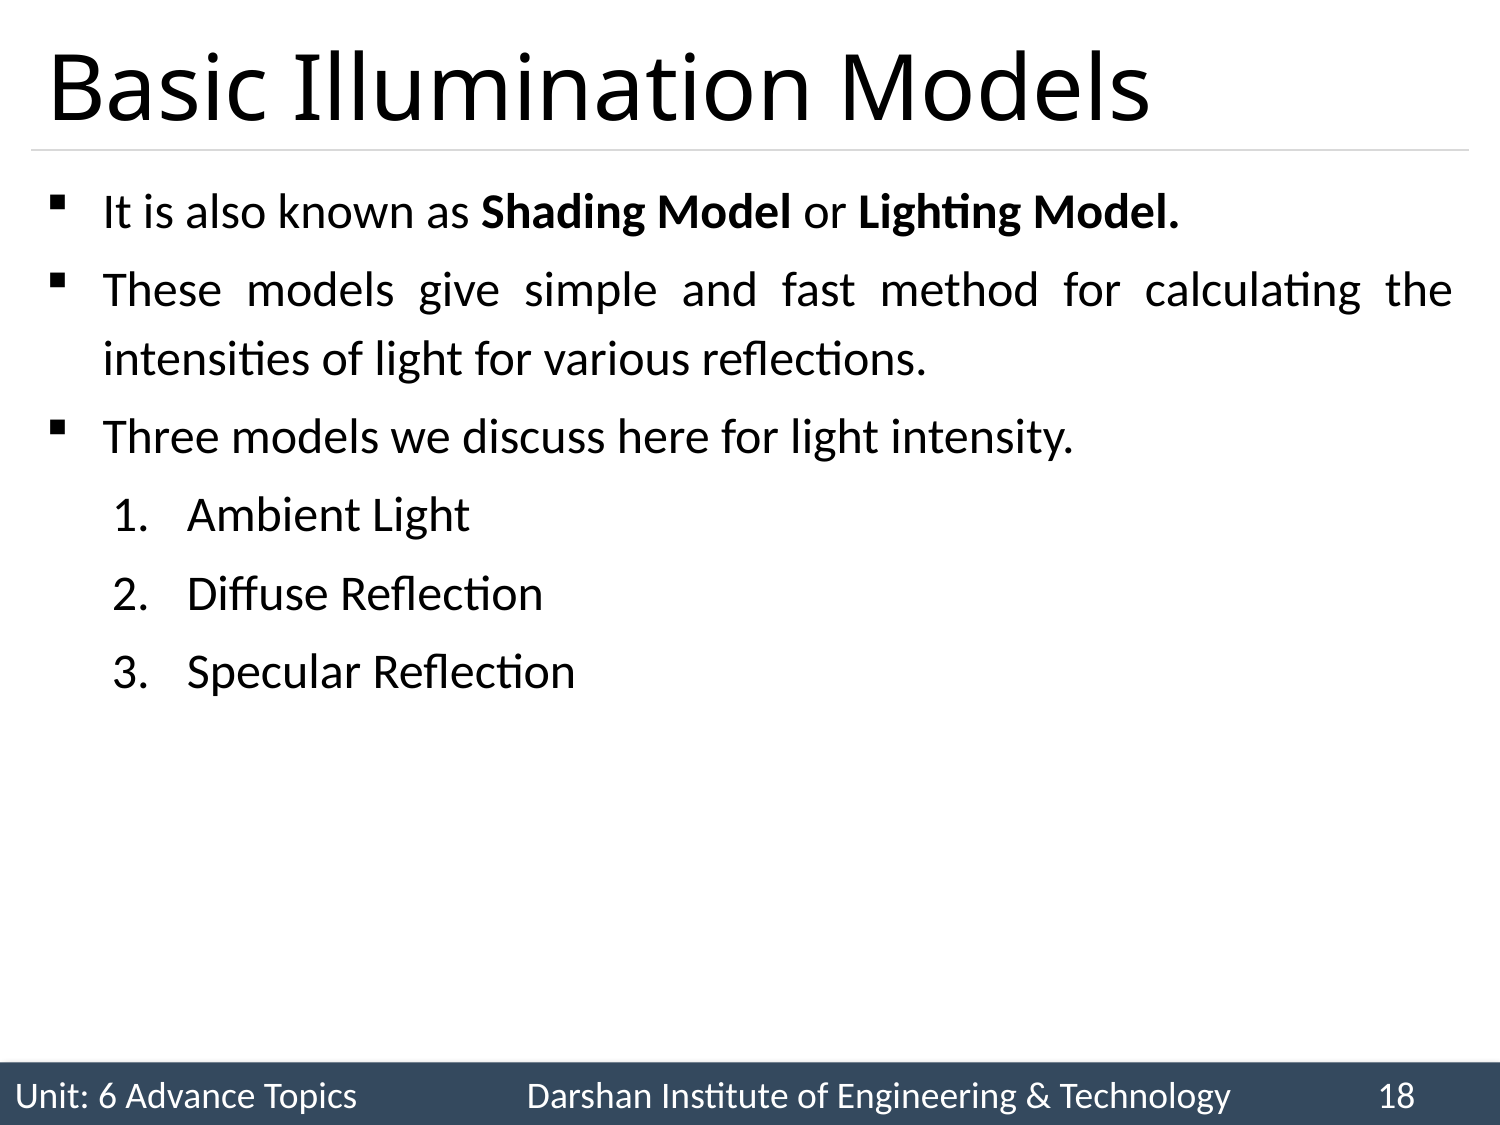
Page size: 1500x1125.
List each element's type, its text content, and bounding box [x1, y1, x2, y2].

title Basic Illumination Models [31, 17, 1469, 150]
list It is also known as Shading Model or Lighting Model. These models give simple and fast method for calculating the intensities of light for various reflections. Three models we discuss here for light intensity. Ambient Light Diffuse Reflection Specular Reflection [31, 162, 1469, 1038]
